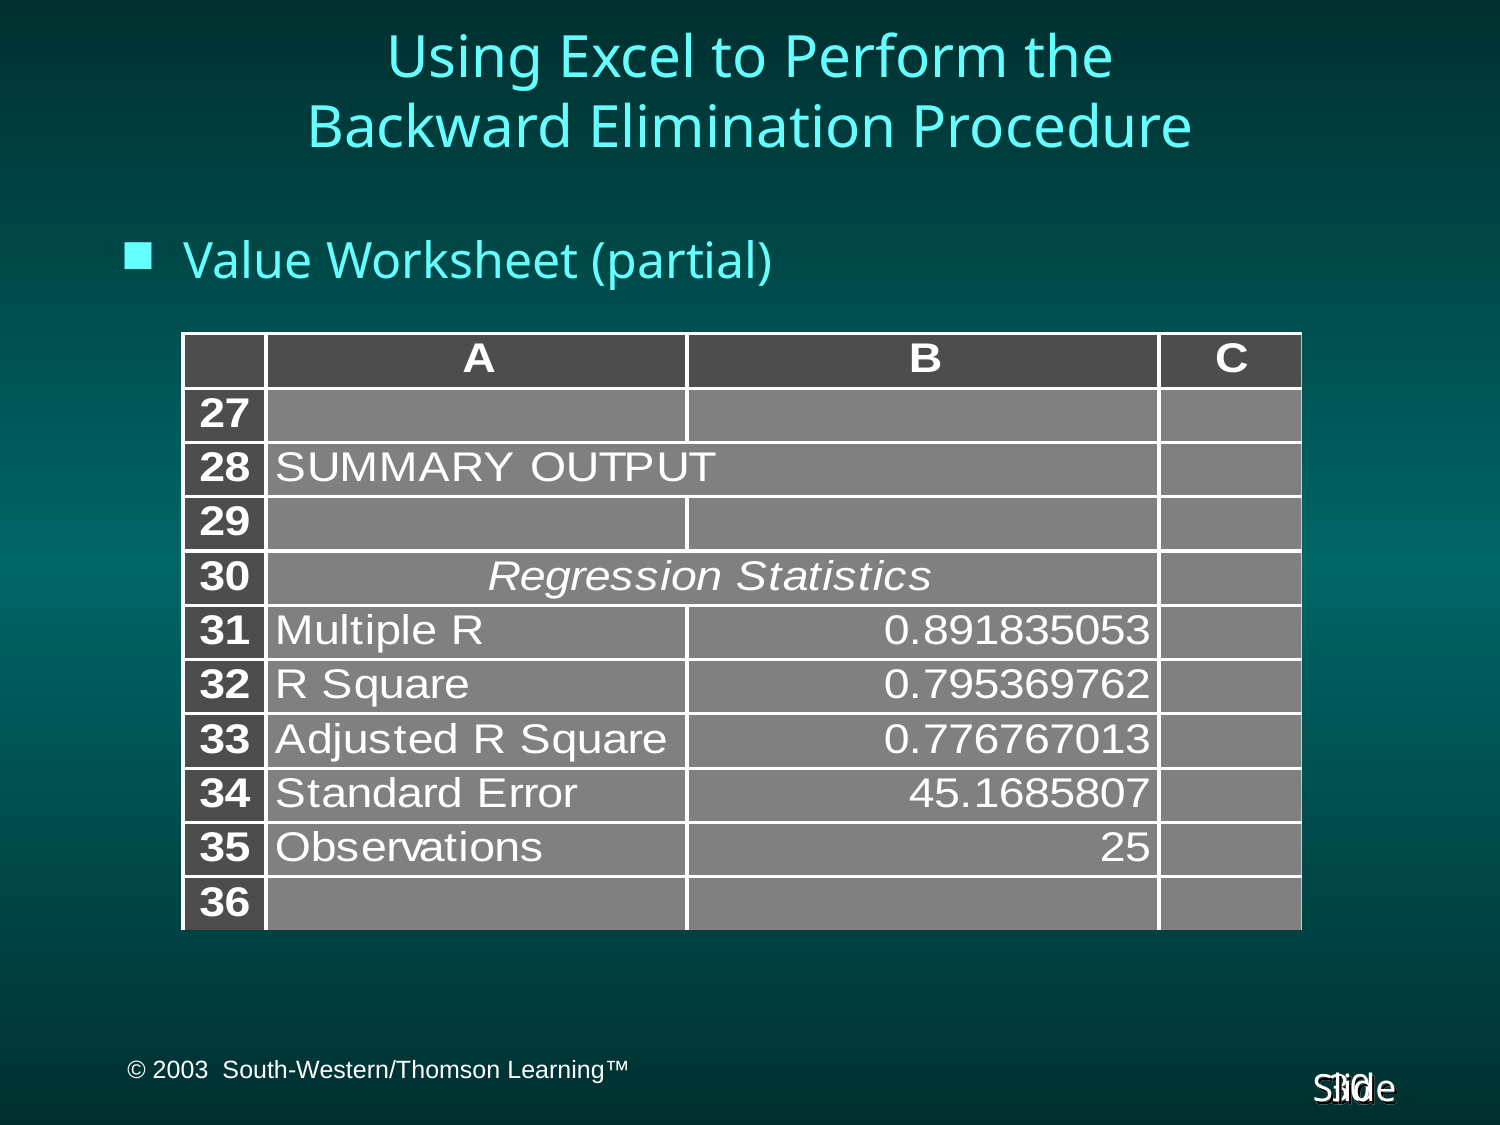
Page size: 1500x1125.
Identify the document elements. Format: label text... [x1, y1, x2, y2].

title Using Excel to Perform the Backward Elimination Procedure [112, 22, 1388, 156]
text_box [181, 332, 1306, 933]
list Value Worksheet (partial) [112, 220, 1388, 983]
